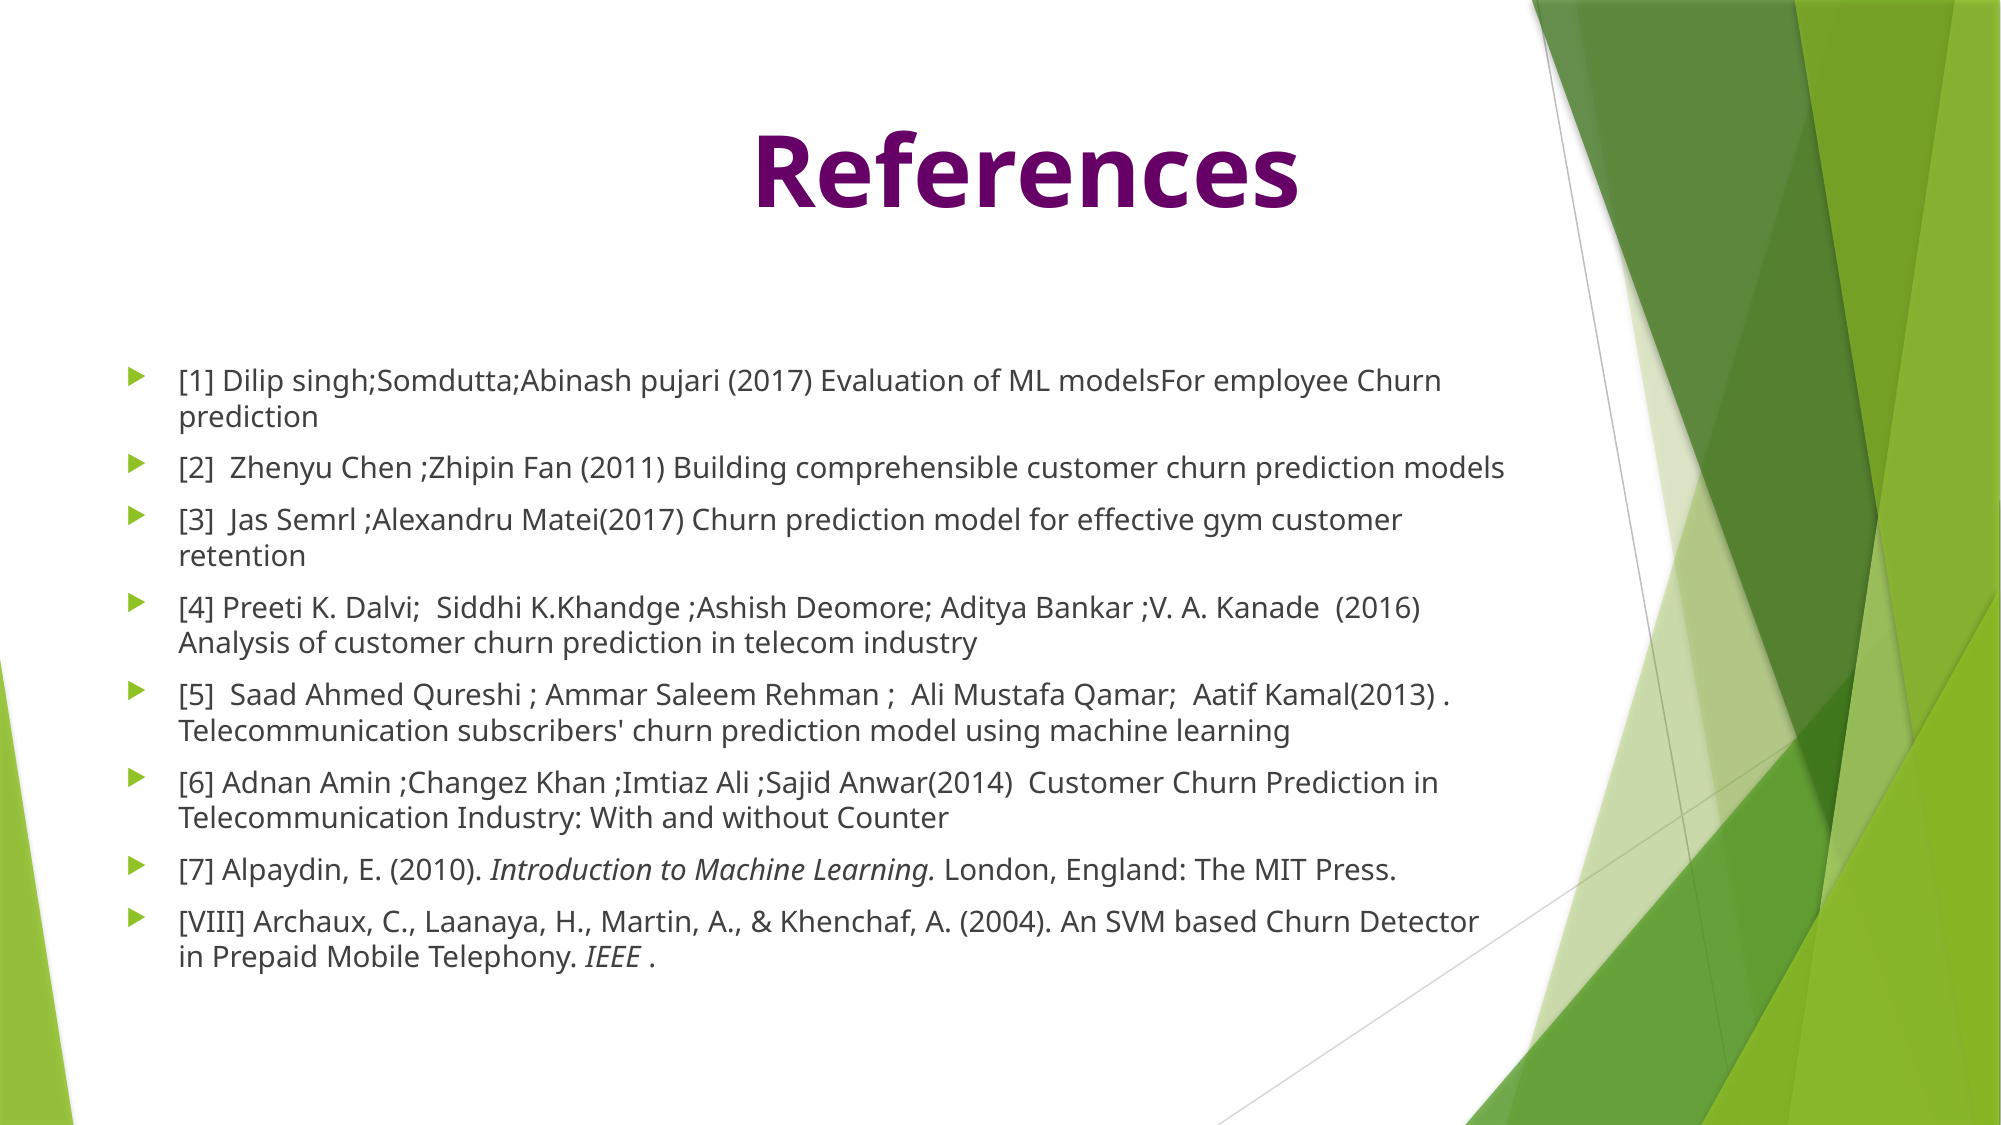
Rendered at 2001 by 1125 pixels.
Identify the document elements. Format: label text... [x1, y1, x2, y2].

list [1] Dilip singh;Somdutta;Abinash pujari (2017) Evaluation of ML modelsFor employee Churn prediction [2] Zhenyu Chen ;Zhipin Fan (2011) Building comprehensible customer churn prediction models [3] Jas Semrl ;Alexandru Matei(2017) Churn prediction model for effective gym customer retention [4] Preeti K. Dalvi; Siddhi K.Khandge ;Ashish Deomore; Aditya Bankar ;V. A. Kanade (2016) Analysis of customer churn prediction in telecom industry [5] Saad Ahmed Qureshi ; Ammar Saleem Rehman ; Ali Mustafa Qamar; Aatif Kamal(2013) . Telecommunication subscribers' churn prediction model using machine learning [6] Adnan Amin ;Changez Khan ;Imtiaz Ali ;Sajid Anwar(2014) Customer Churn Prediction in Telecommunication Industry: With and without Counter [7] Alpaydin, E. (2010). Introduction to Machine Learning. London, England: The MIT Press. [VIII] Archaux, C., Laanaya, H., Martin, A., & Khenchaf, A. (2004). An SVM based Churn Detector in Prepaid Mobile Telephony. IEEE . [111, 354, 1522, 992]
title References [111, 99, 1522, 317]
